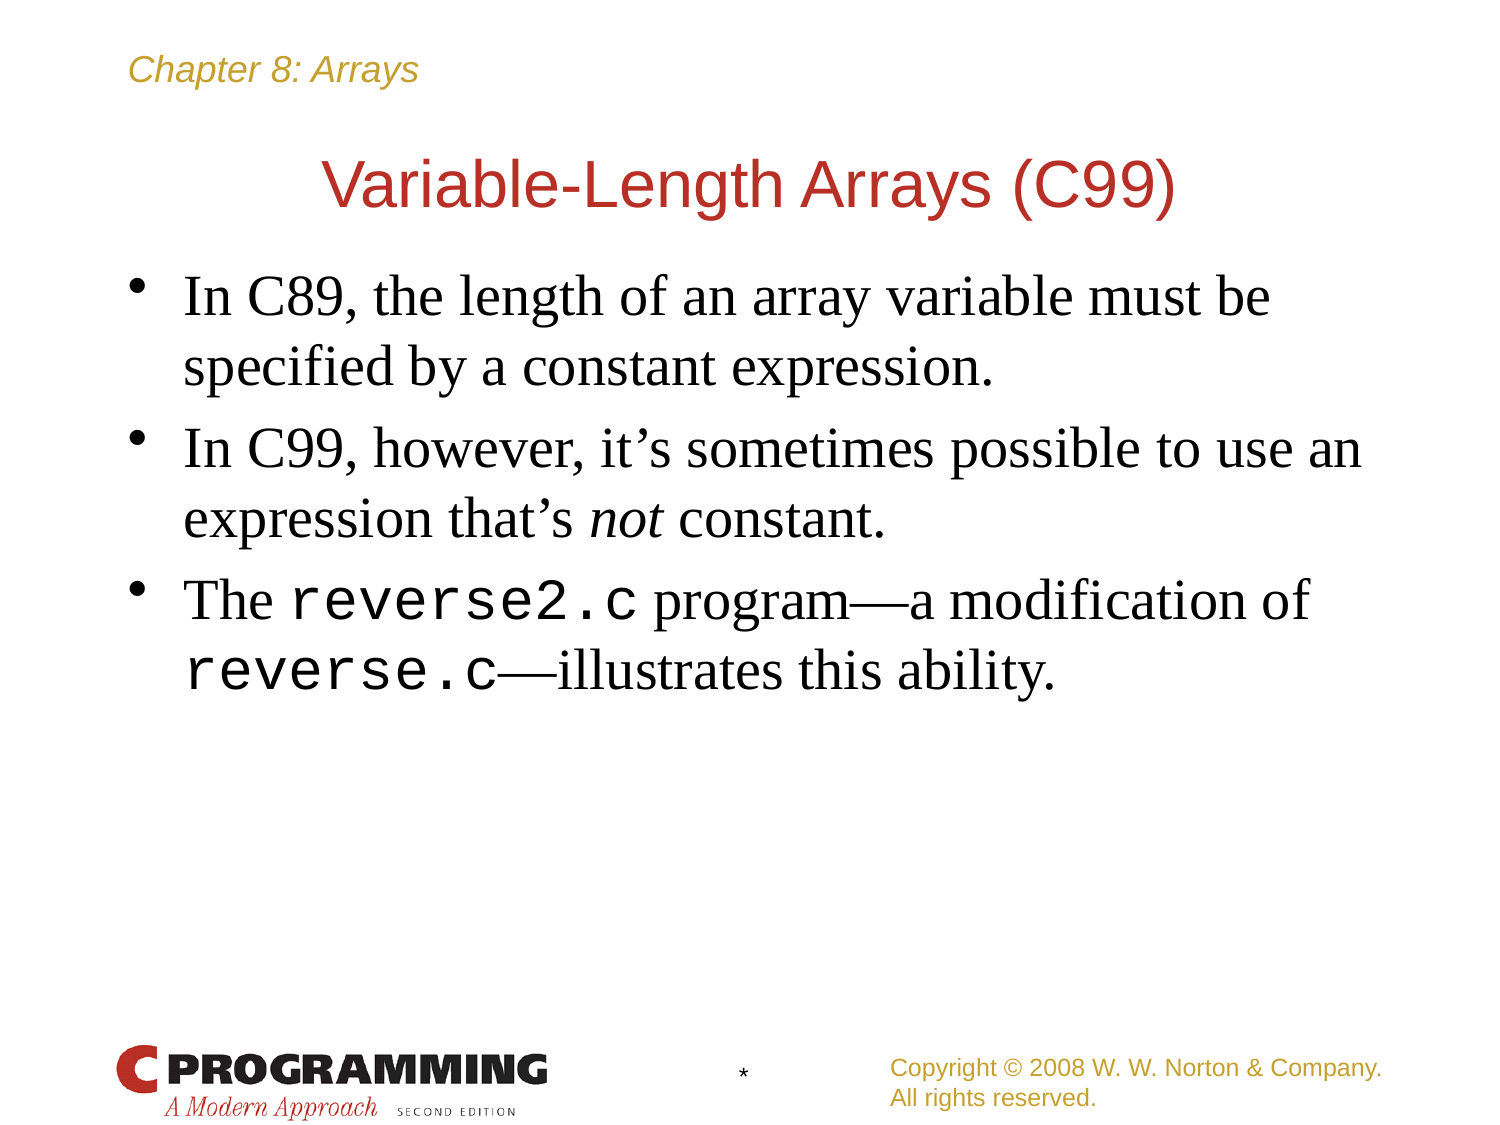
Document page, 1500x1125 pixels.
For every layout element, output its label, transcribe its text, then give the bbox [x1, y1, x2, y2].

title Variable-Length Arrays (C99) [112, 125, 1388, 238]
text_box Copyright © 2008 W. W. Norton & Company. All rights reserved. [874, 1043, 1388, 1119]
list In C89, the length of an array variable must be specified by a constant expression. In C99, however, it’s sometimes possible to use an expression that’s not constant. The reverse2.c program—a modification of reverse.c—illustrates this ability. [112, 249, 1388, 1038]
picture [112, 1041, 550, 1123]
text_box * [687, 1050, 800, 1100]
